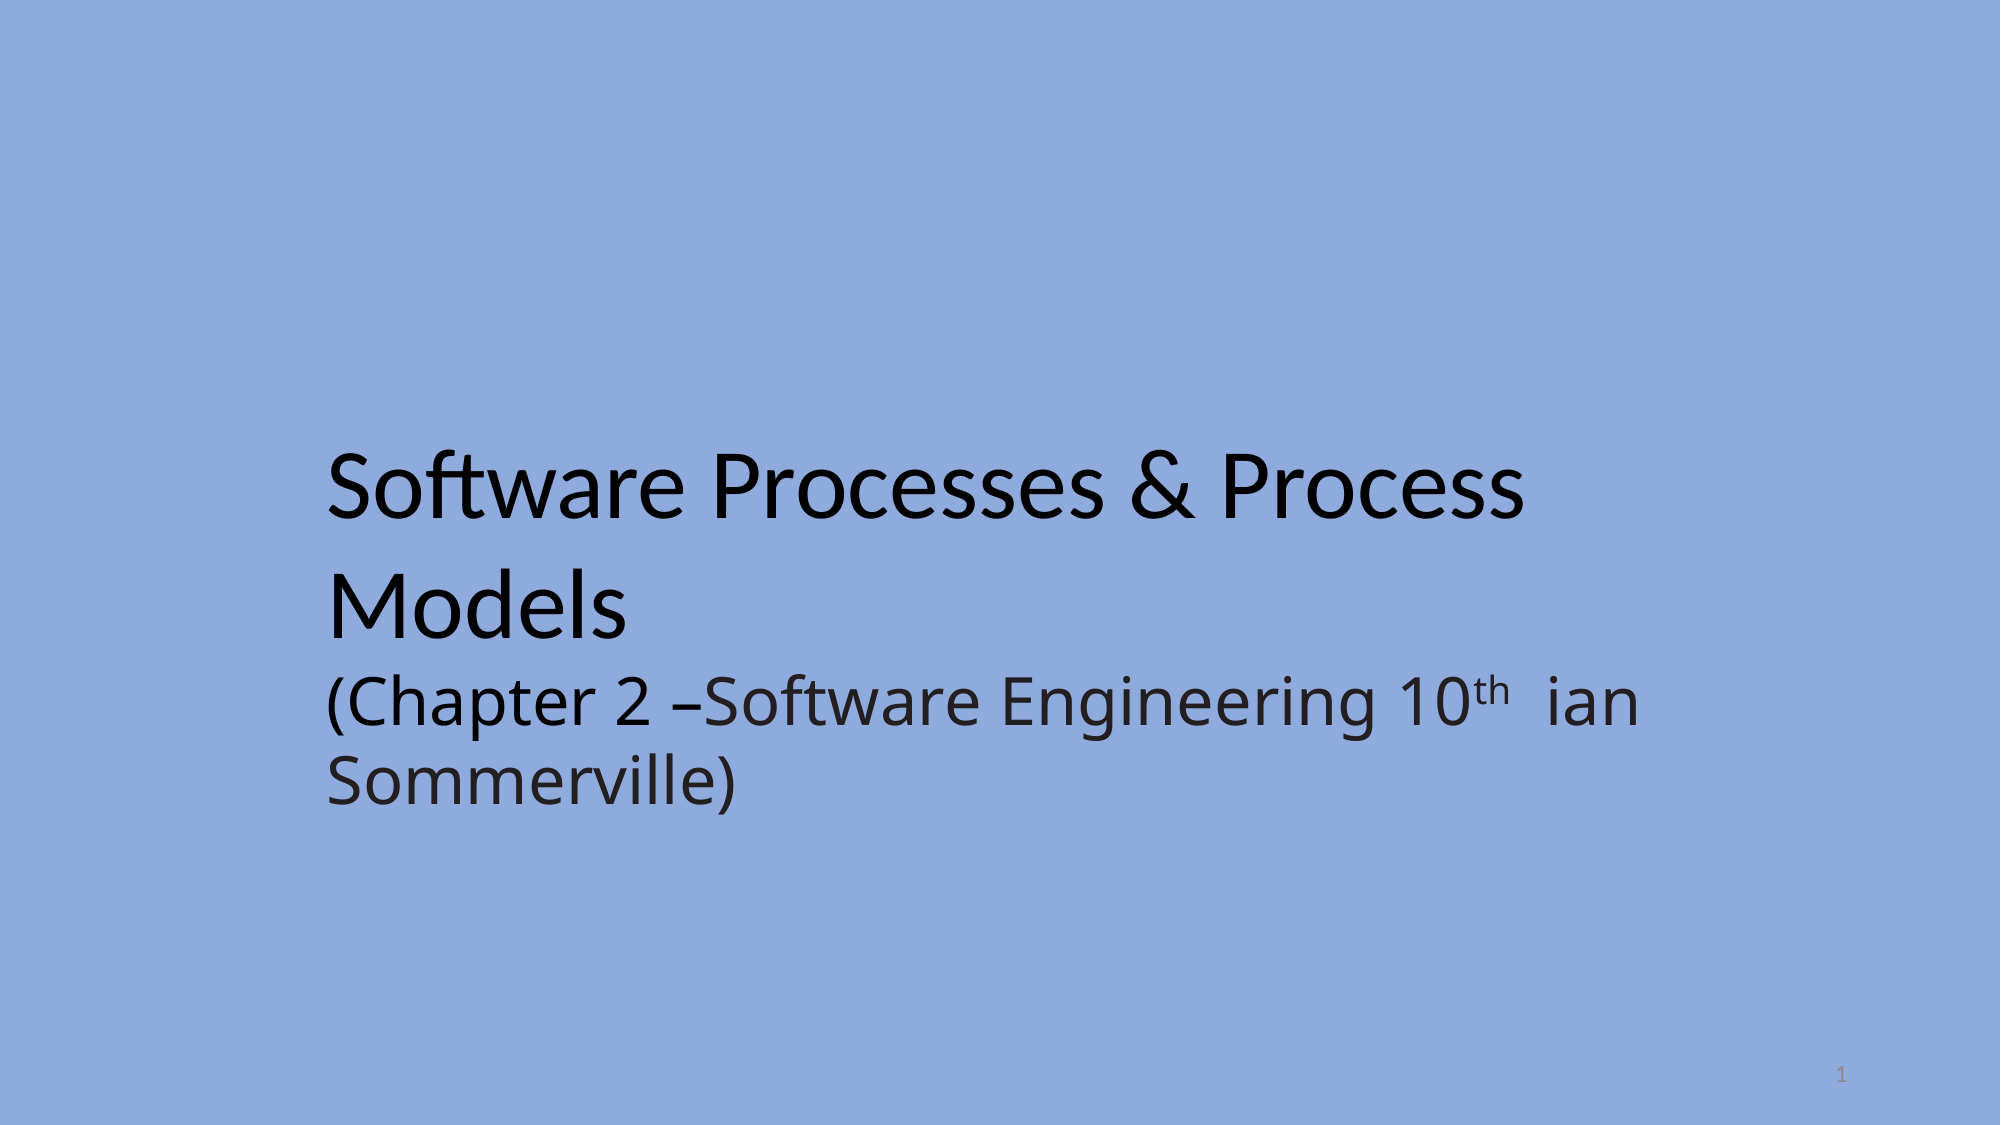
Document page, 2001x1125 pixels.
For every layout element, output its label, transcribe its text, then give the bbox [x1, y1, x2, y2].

text_box Software Processes & Process Models (Chapter 2 –Software Engineering 10th ian Sommerville) [311, 410, 1775, 826]
slide_number 1 [1412, 1042, 1863, 1103]
